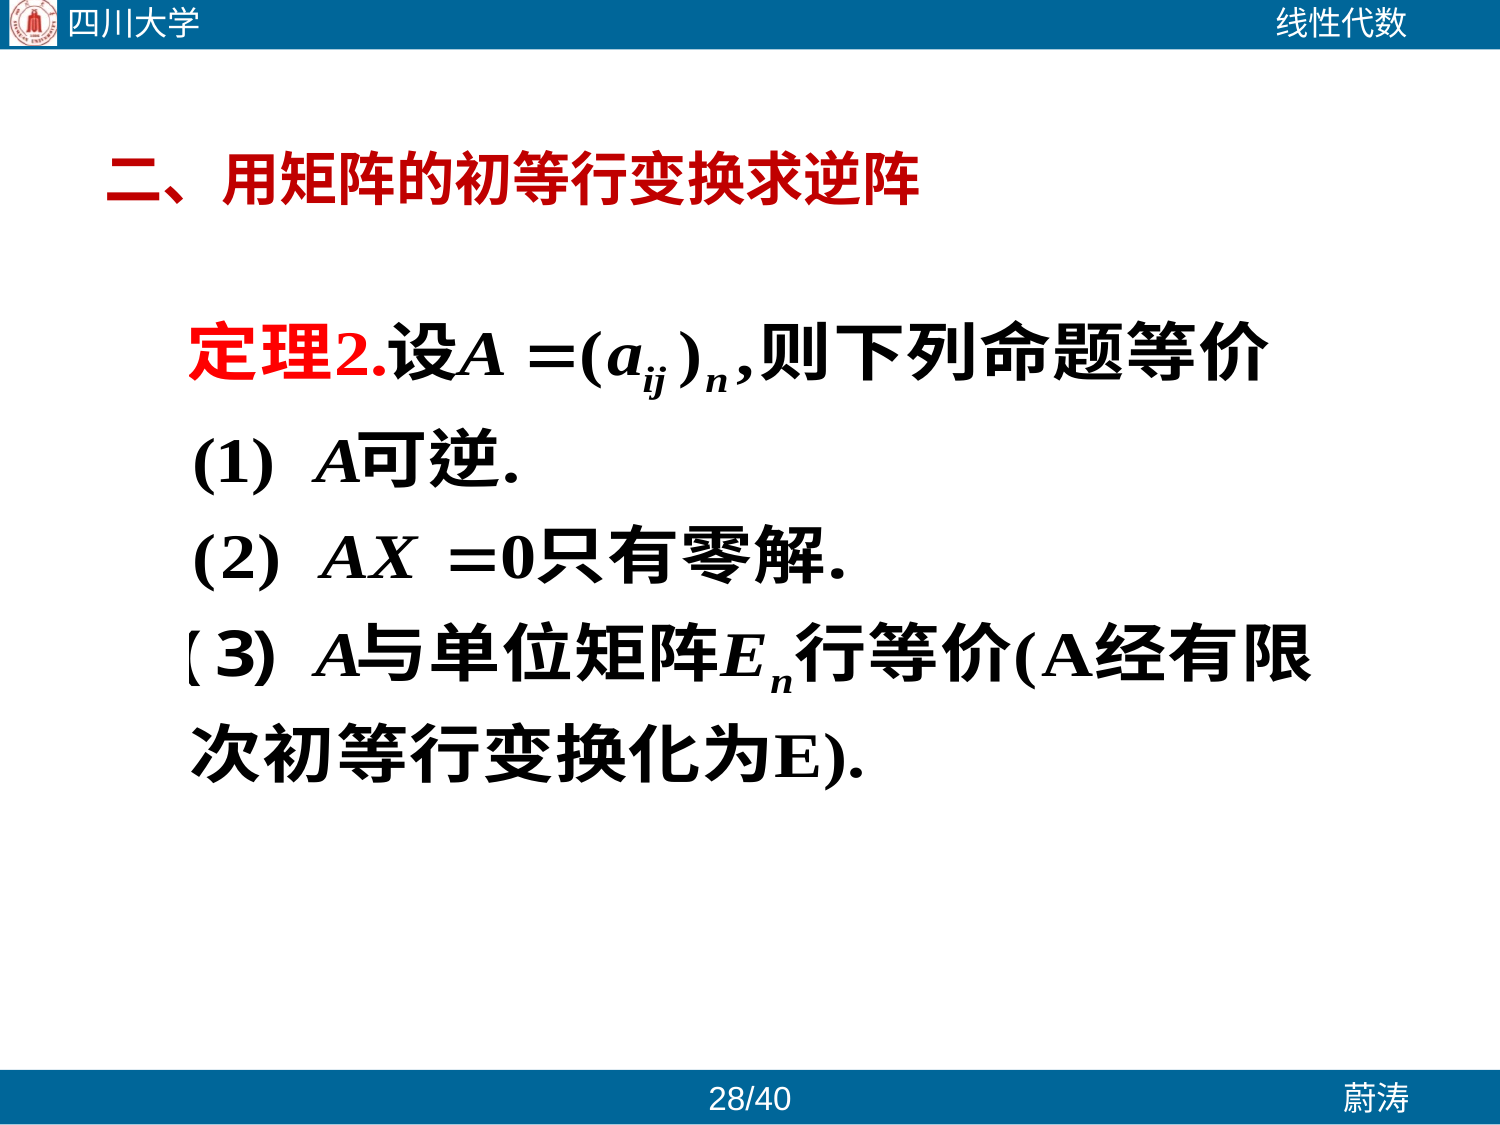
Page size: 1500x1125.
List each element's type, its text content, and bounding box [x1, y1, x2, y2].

picture [10, 0, 57, 45]
slide_number 27/40 [675, 1069, 825, 1125]
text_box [188, 316, 1318, 799]
text_box 二、用矩阵的初等行变换求逆阵 [90, 133, 1223, 220]
